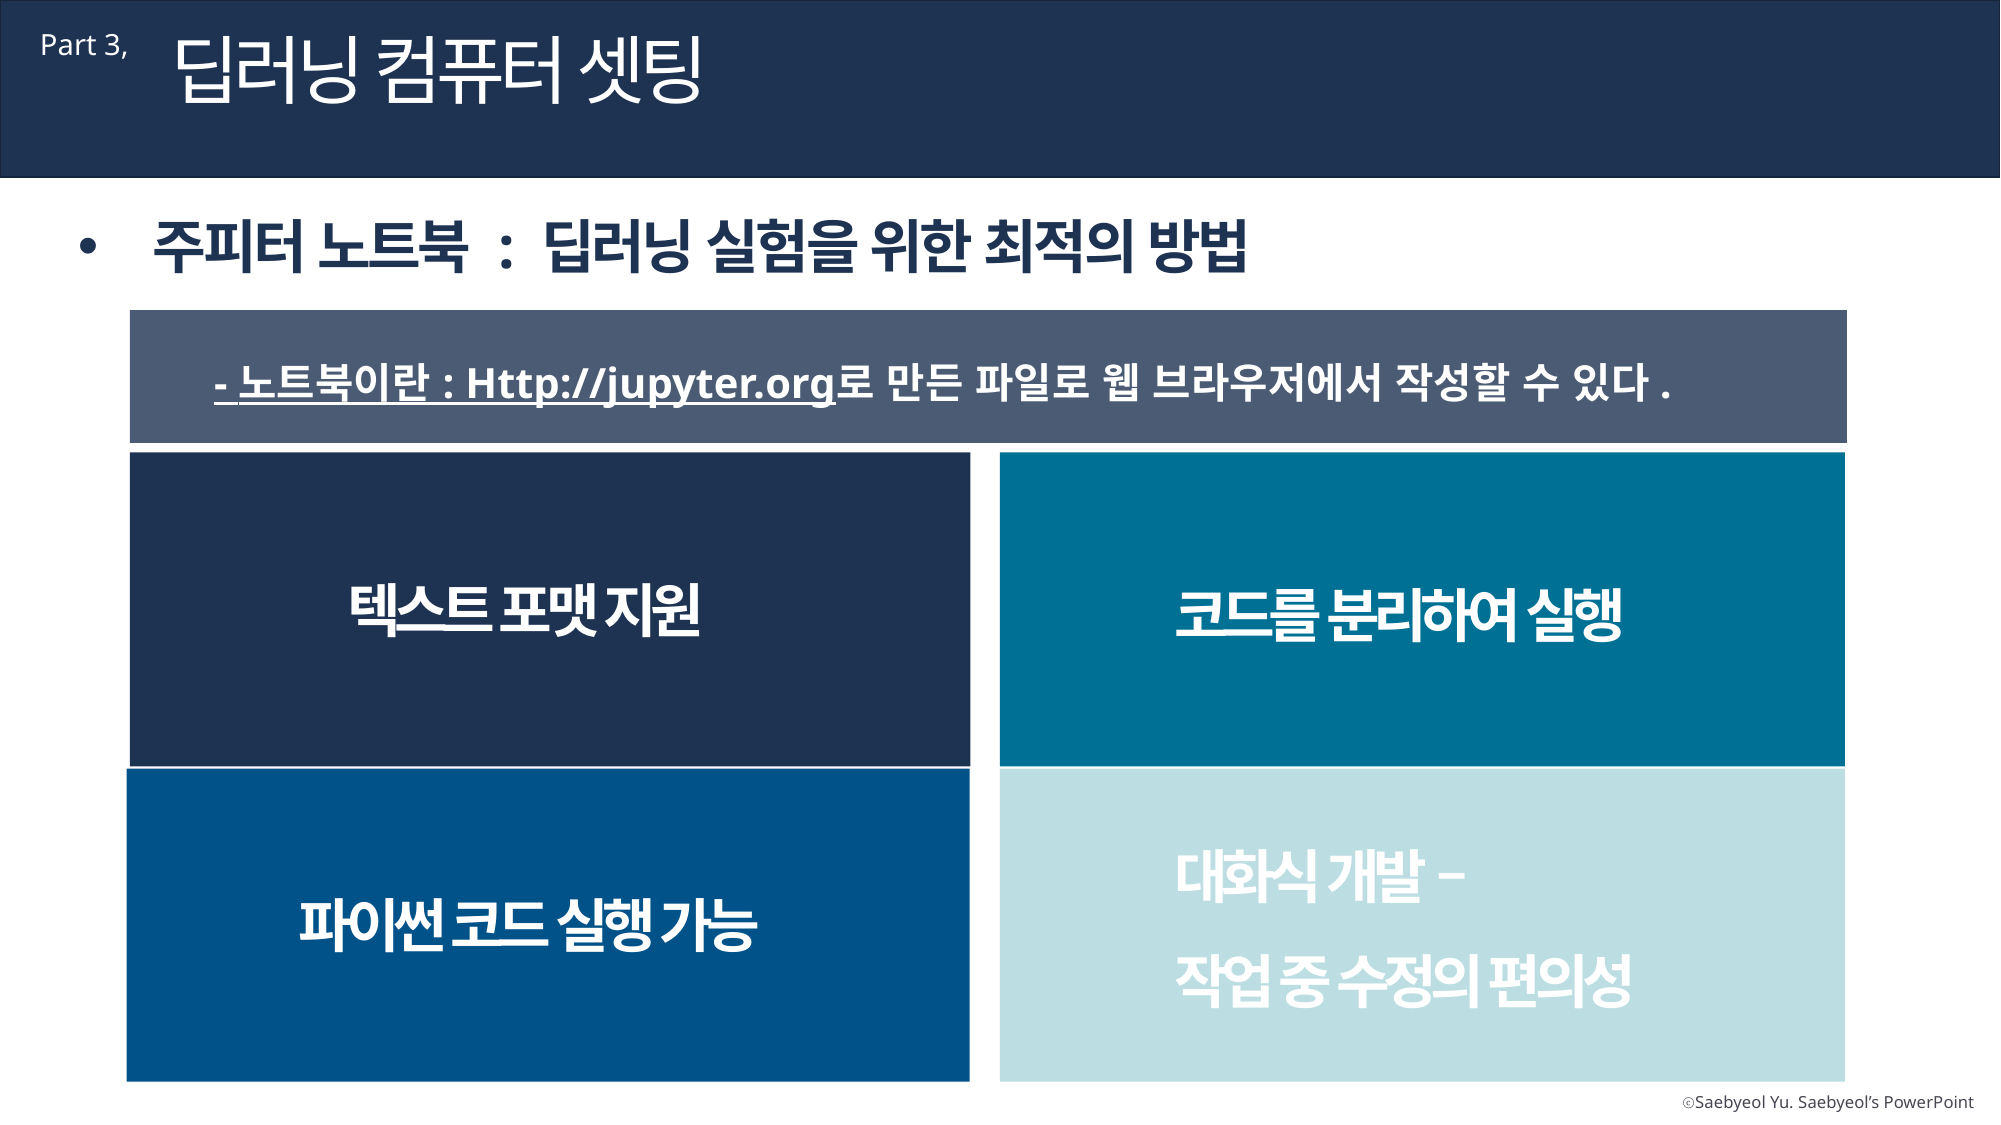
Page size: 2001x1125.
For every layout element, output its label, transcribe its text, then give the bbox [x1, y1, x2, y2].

text_box - 노트북이란 : Http://jupyter.org로 만든 파일로 웹 브라우저에서 작성할 수 있다. [199, 349, 1778, 425]
text_box 텍스트 포맷 지원 [332, 566, 769, 652]
text_box [0, 0, 2000, 178]
text_box [129, 309, 1848, 444]
text_box [126, 768, 971, 1083]
text_box [999, 451, 1846, 767]
text_box 코드를 분리하여 실행 [1159, 571, 1686, 657]
text_box 딥러닝 컴퓨터 셋팅 [155, 16, 724, 122]
text_box Part 3, [25, 19, 152, 69]
text_box 대화식 개발 – 작업 중 수정의 편의성 [1159, 798, 1724, 1023]
text_box [129, 451, 971, 767]
text_box 파이썬 코드 실행 가능 [284, 882, 817, 967]
text_box 주피터 노트북 : 딥러닝 실험을 위한 최적의 방법 [63, 202, 1267, 288]
text_box [999, 768, 1846, 1083]
